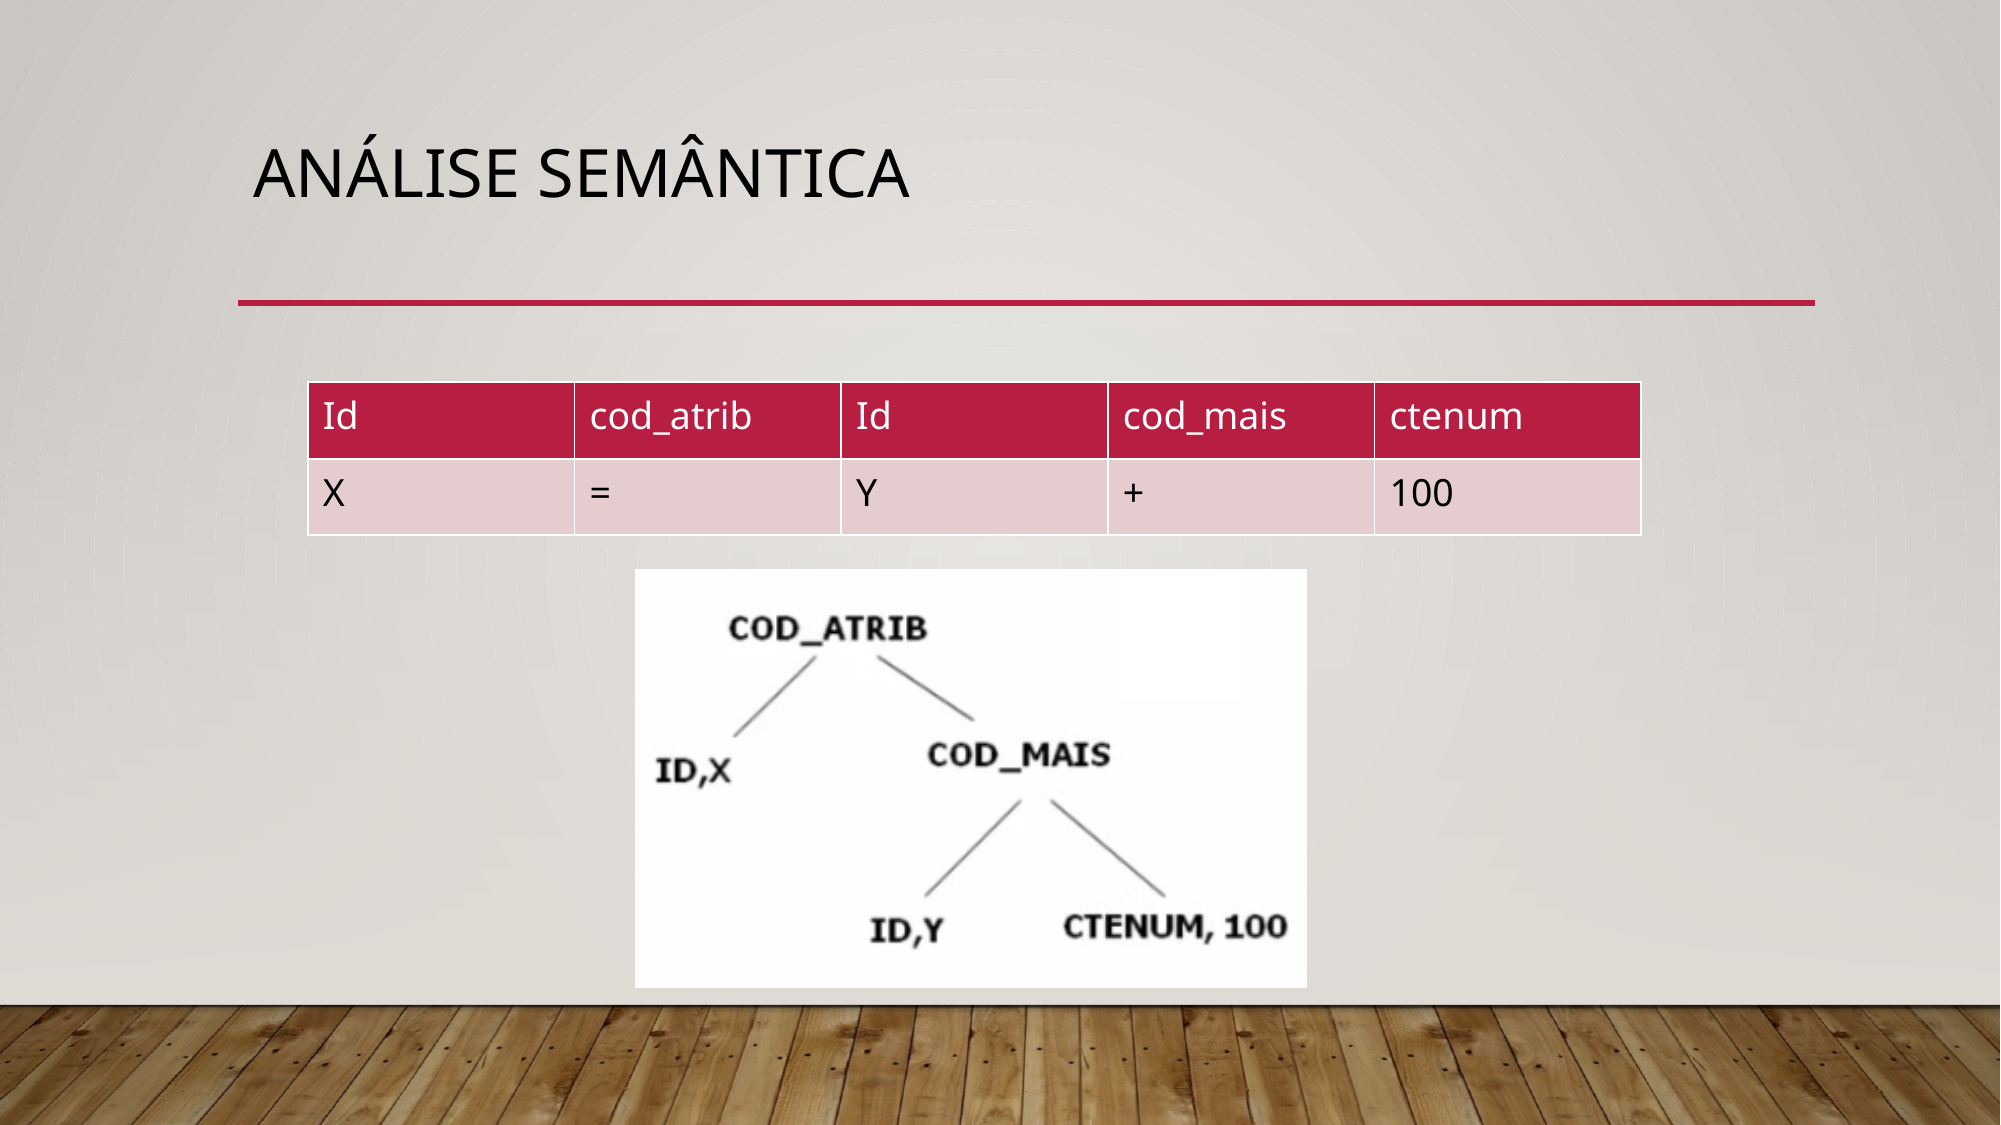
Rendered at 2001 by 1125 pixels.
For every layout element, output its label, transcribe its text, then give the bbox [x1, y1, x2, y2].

table_cell Y [842, 460, 1107, 534]
table_cell = [575, 460, 840, 534]
table_header Id [309, 383, 574, 458]
picture [634, 569, 1307, 988]
table_header ctenum [1375, 383, 1640, 458]
title Análise Semântica [238, 131, 1814, 305]
picture [0, 1005, 2000, 1125]
table_header cod_mais [1109, 383, 1374, 458]
table_header Id [842, 383, 1107, 458]
table_cell X [309, 460, 574, 534]
table_cell + [1109, 460, 1374, 534]
table_header cod_atrib [575, 383, 840, 458]
table_cell 100 [1375, 460, 1640, 534]
